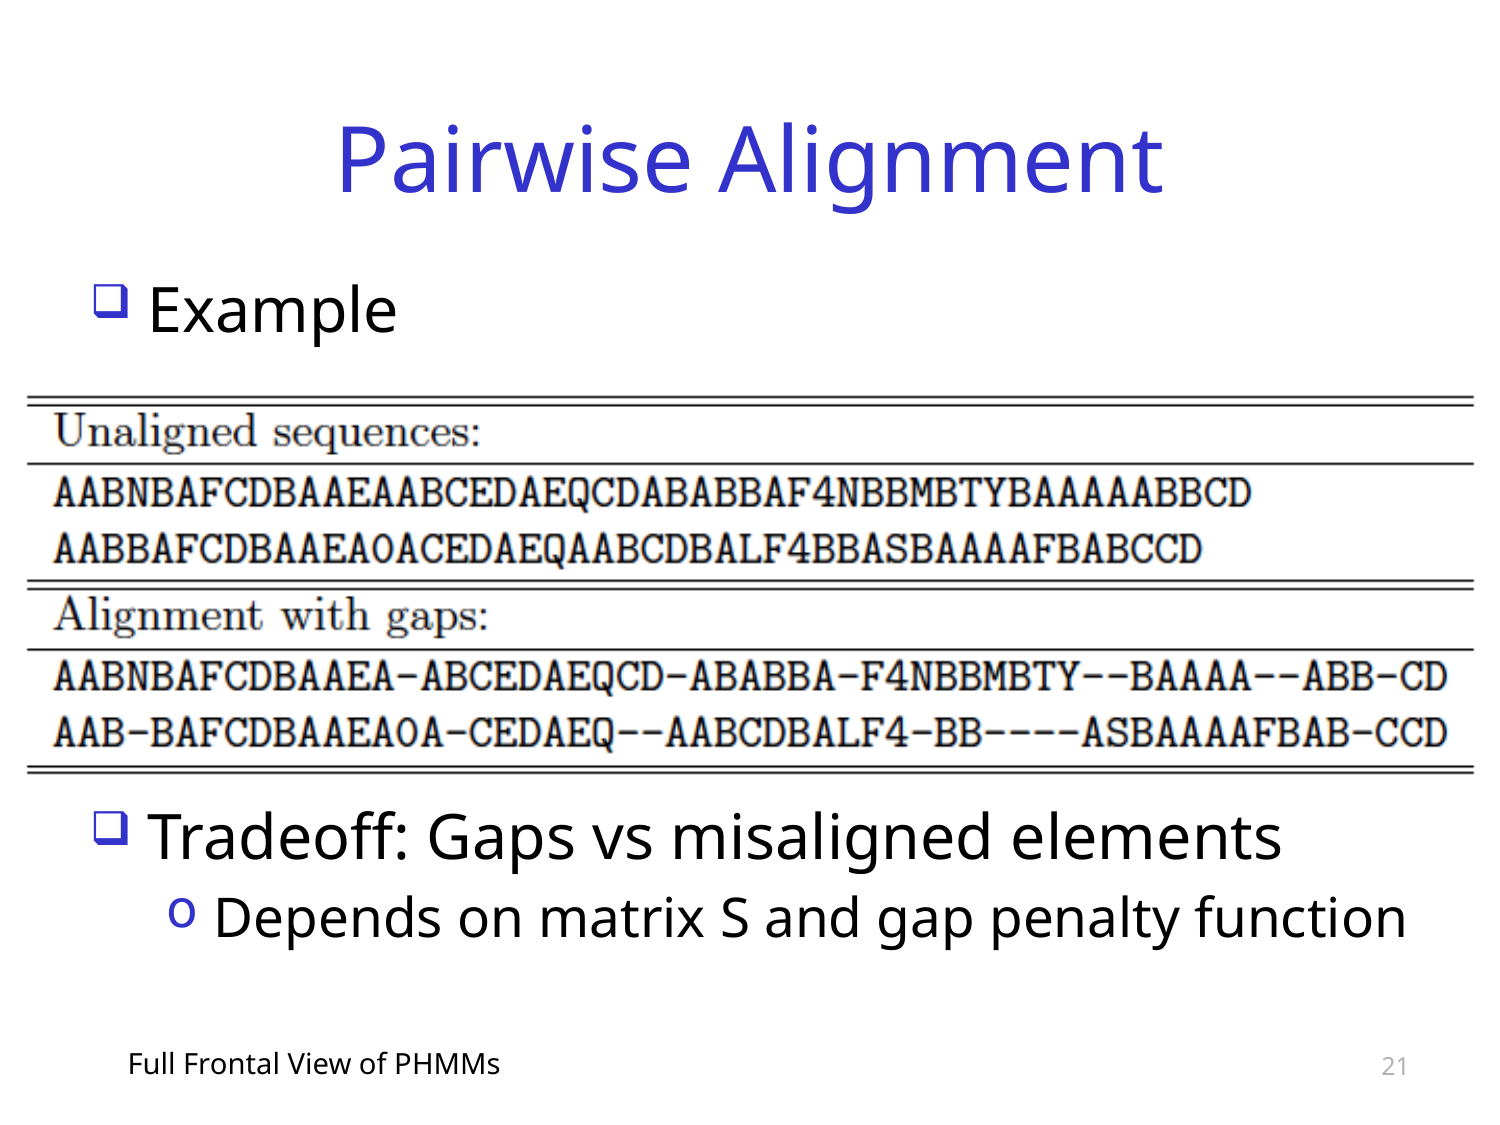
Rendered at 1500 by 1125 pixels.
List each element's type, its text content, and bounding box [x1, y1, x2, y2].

list Example Tradeoff: Gaps vs misaligned elements Depends on matrix S and gap penalty function [74, 262, 1426, 382]
picture [9, 383, 1492, 789]
list Example Tradeoff: Gaps vs misaligned elements Depends on matrix S and gap penalty function [74, 797, 1426, 1013]
title Pairwise Alignment [112, 62, 1388, 251]
footer Full Frontal View of PHMMs [112, 1037, 776, 1101]
slide_number 21 [1074, 1037, 1425, 1098]
